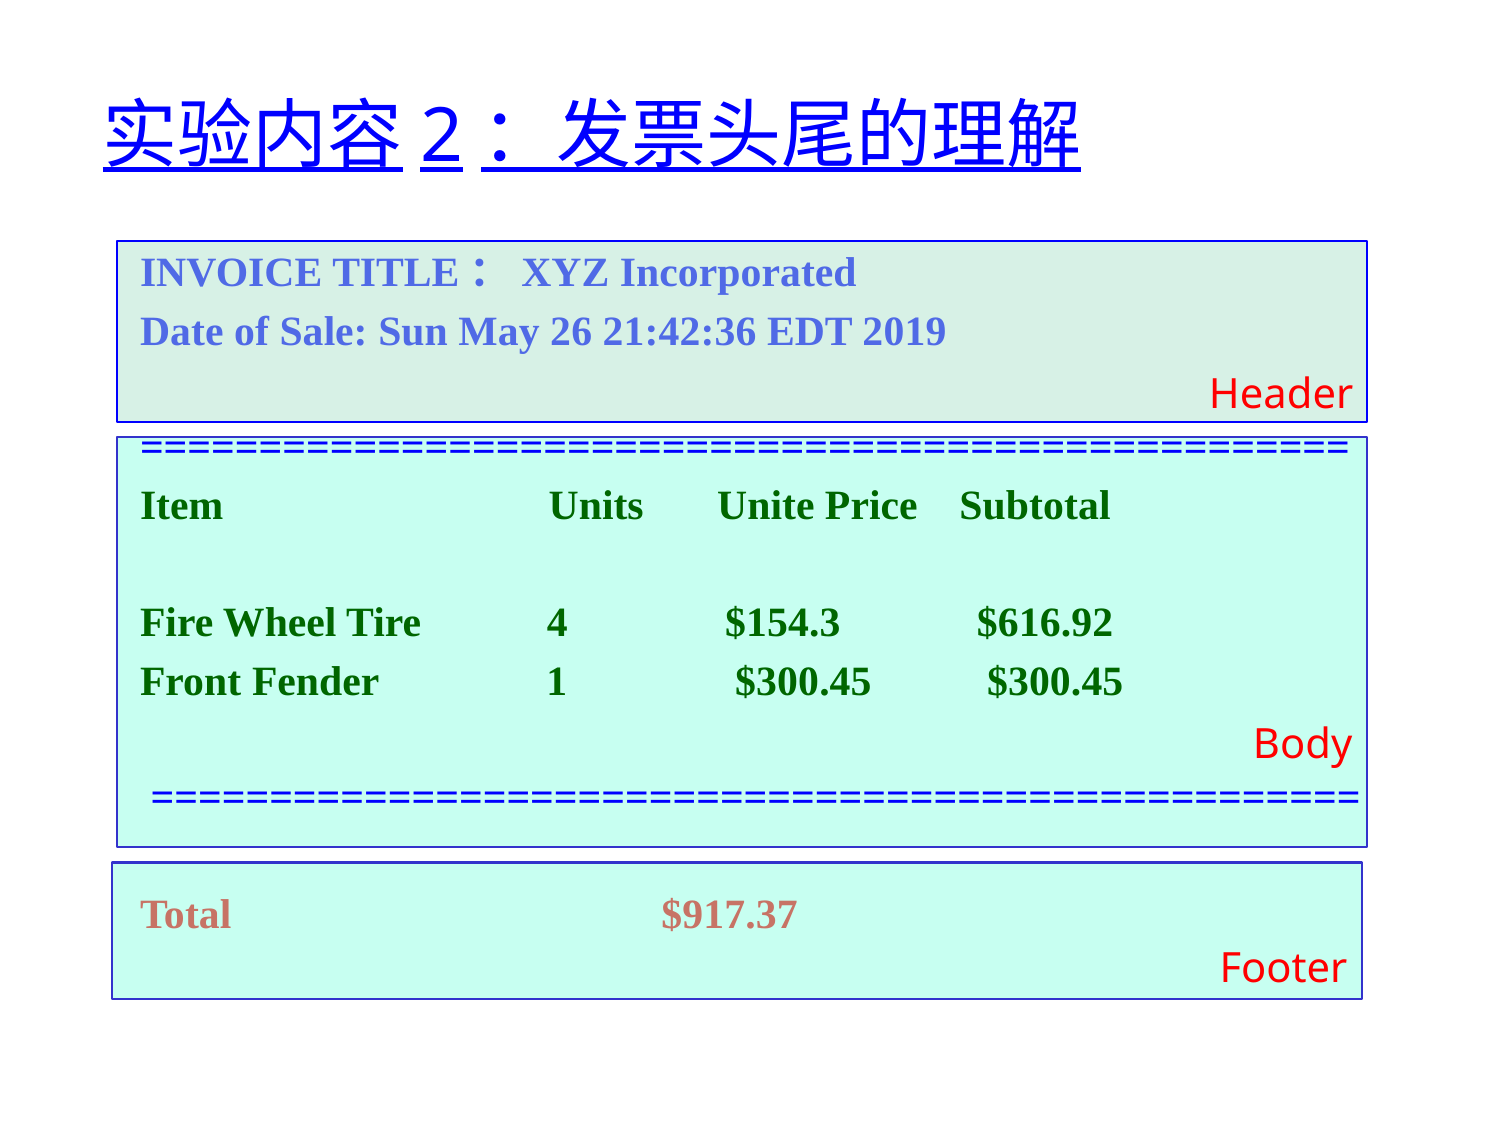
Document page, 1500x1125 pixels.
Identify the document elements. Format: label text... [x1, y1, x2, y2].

text_box Footer [1200, 933, 1363, 999]
text_box [111, 862, 1362, 1000]
text_box Header [1144, 359, 1369, 425]
text_box [117, 437, 125, 847]
text_box [117, 240, 1368, 422]
list INVOICE TITLE：XYZ Incorporated Date of Sale: Sun May 26 21:42:36 EDT 2019 =================================================== Item Units Unite Price Subtotal Fire Wheel Tire 4 $154.3 $616.92 Front Fender 1 $300.45 $300.45 =================================================== Total $917.37 [125, 237, 1400, 1000]
title 实验内容2：发票头尾的理解 [87, 37, 1363, 225]
text_box Body [1200, 709, 1368, 775]
